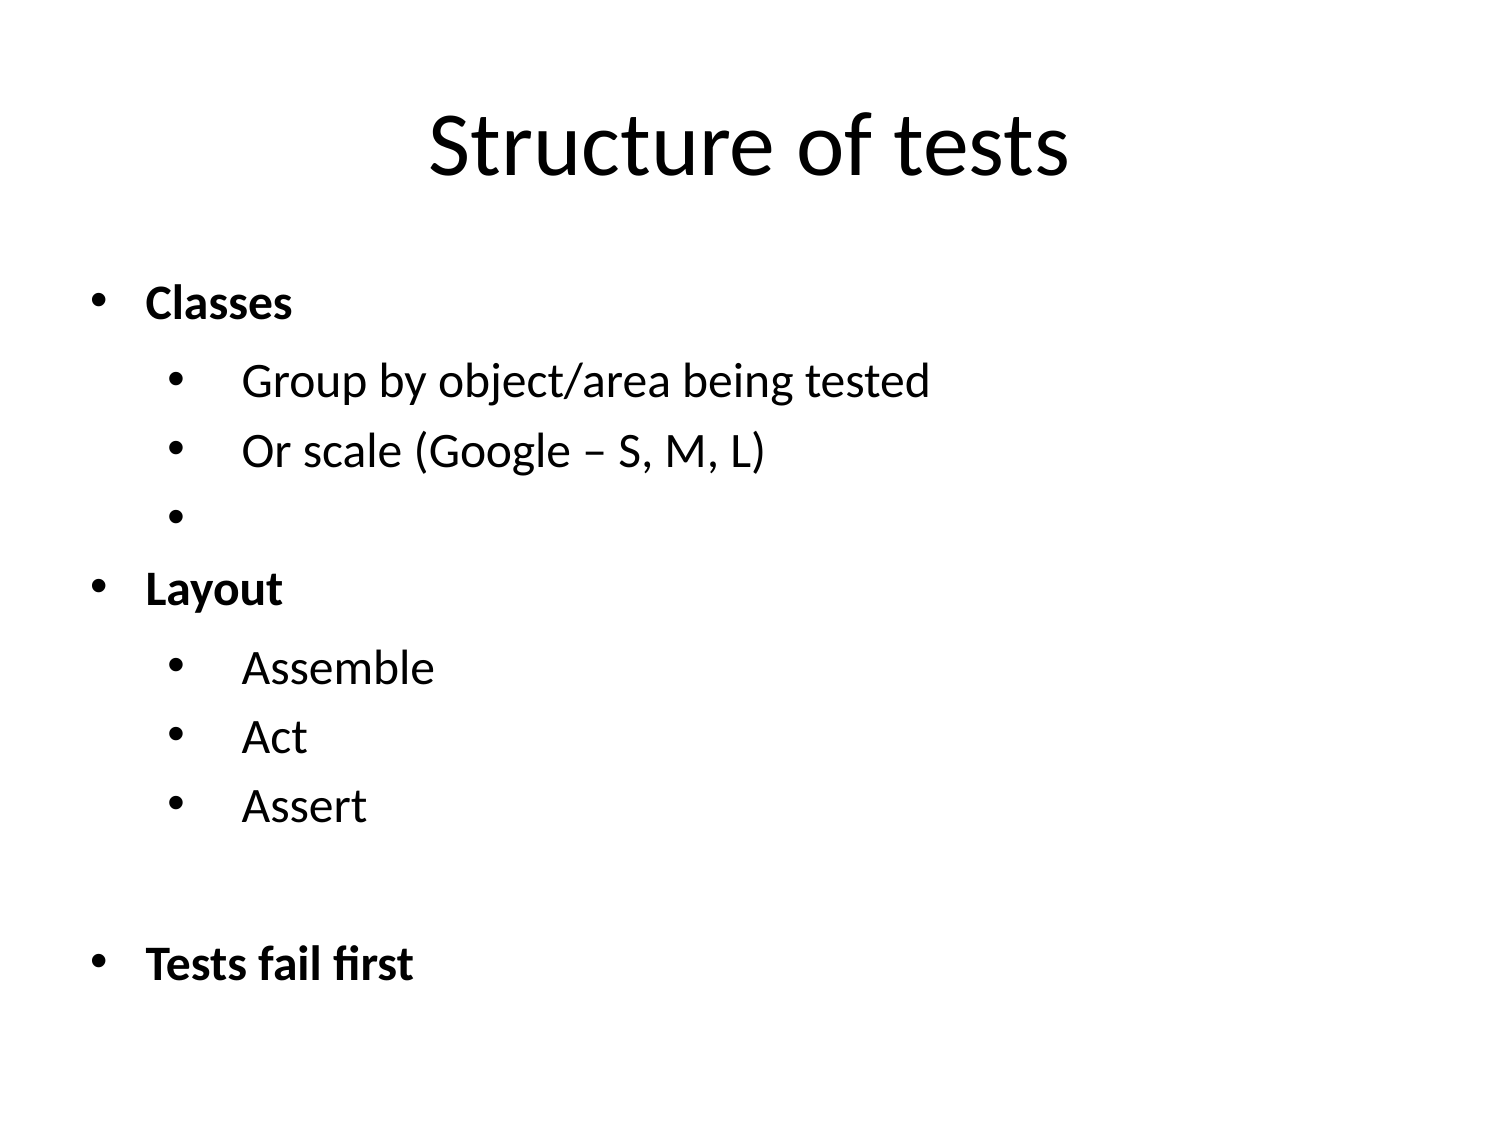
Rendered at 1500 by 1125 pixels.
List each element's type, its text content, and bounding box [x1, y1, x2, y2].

list Classes Group by object/area being tested Or scale (Google – S, M, L) Layout Assemble Act Assert Tests fail first [75, 262, 1425, 1005]
title Structure of tests [75, 45, 1425, 233]
